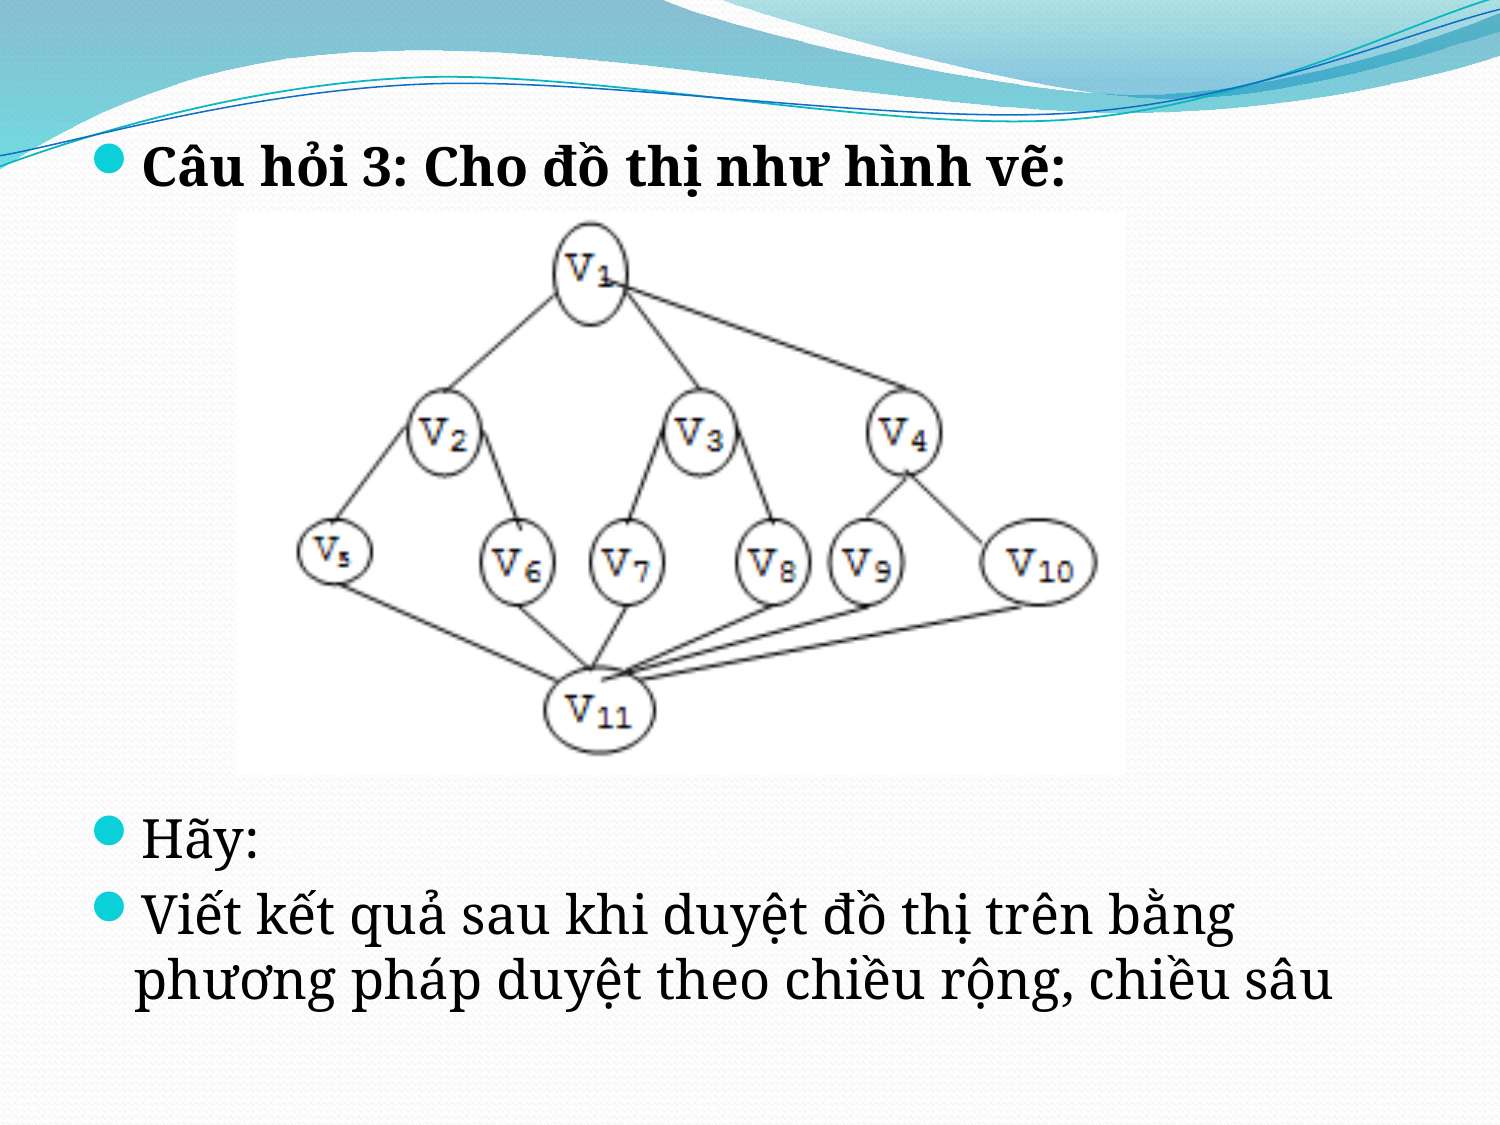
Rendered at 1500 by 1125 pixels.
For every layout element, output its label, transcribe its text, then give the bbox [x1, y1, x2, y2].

picture [237, 212, 1126, 776]
list Câu hỏi 3: Cho đồ thị như hình vẽ: Hãy: Viết kết quả sau khi duyệt đồ thị trên bằng phương pháp duyệt theo chiều rộng, chiều sâu [75, 125, 1425, 1038]
